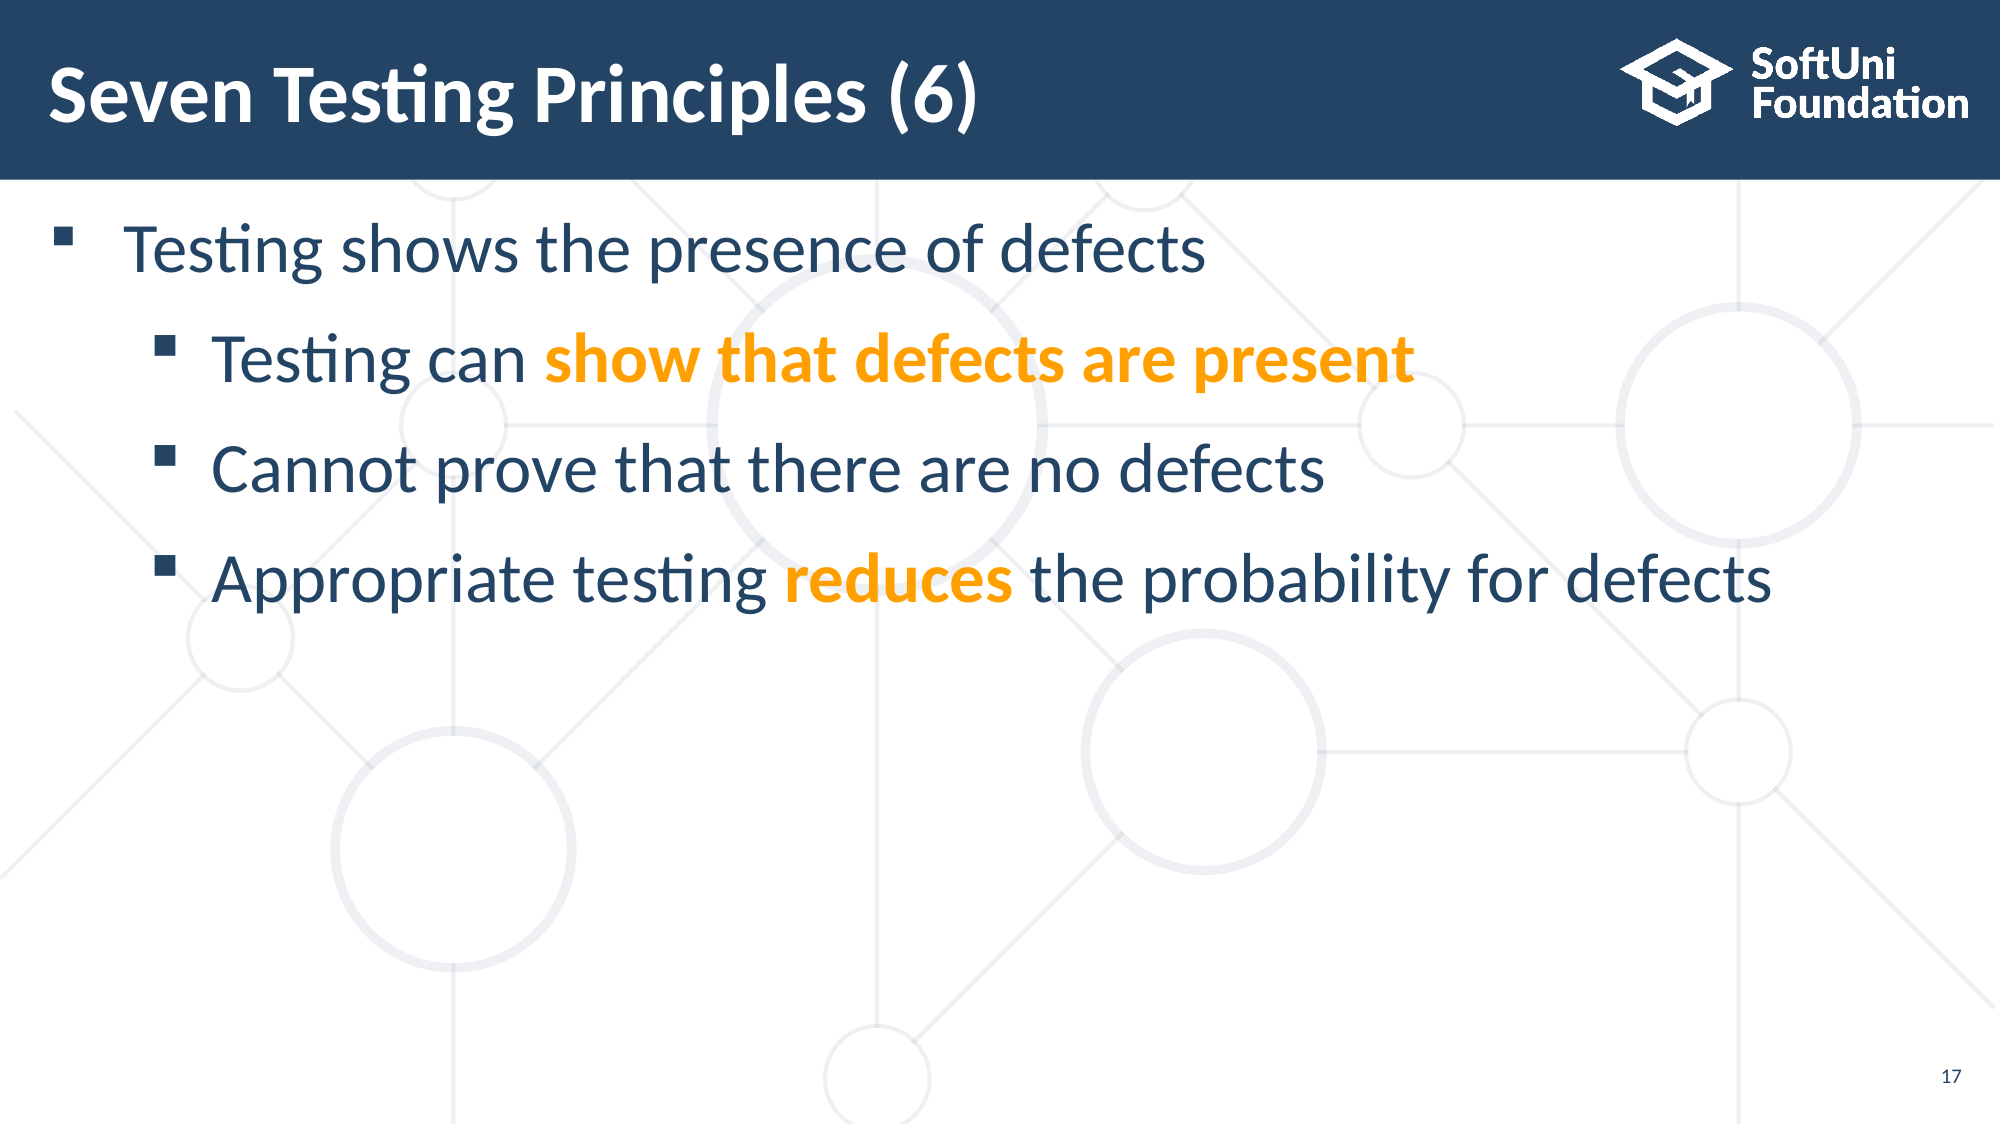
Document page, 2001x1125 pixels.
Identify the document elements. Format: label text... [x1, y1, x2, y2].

slide_number 17 [1897, 1049, 1968, 1101]
title Seven Testing Principles (6) [31, 16, 1591, 162]
picture [1619, 38, 1968, 126]
list Testing shows the presence of defects Testing can show that defects are present Cannot prove that there are no defects Appropriate testing reduces the probability for defects [31, 196, 1970, 1050]
